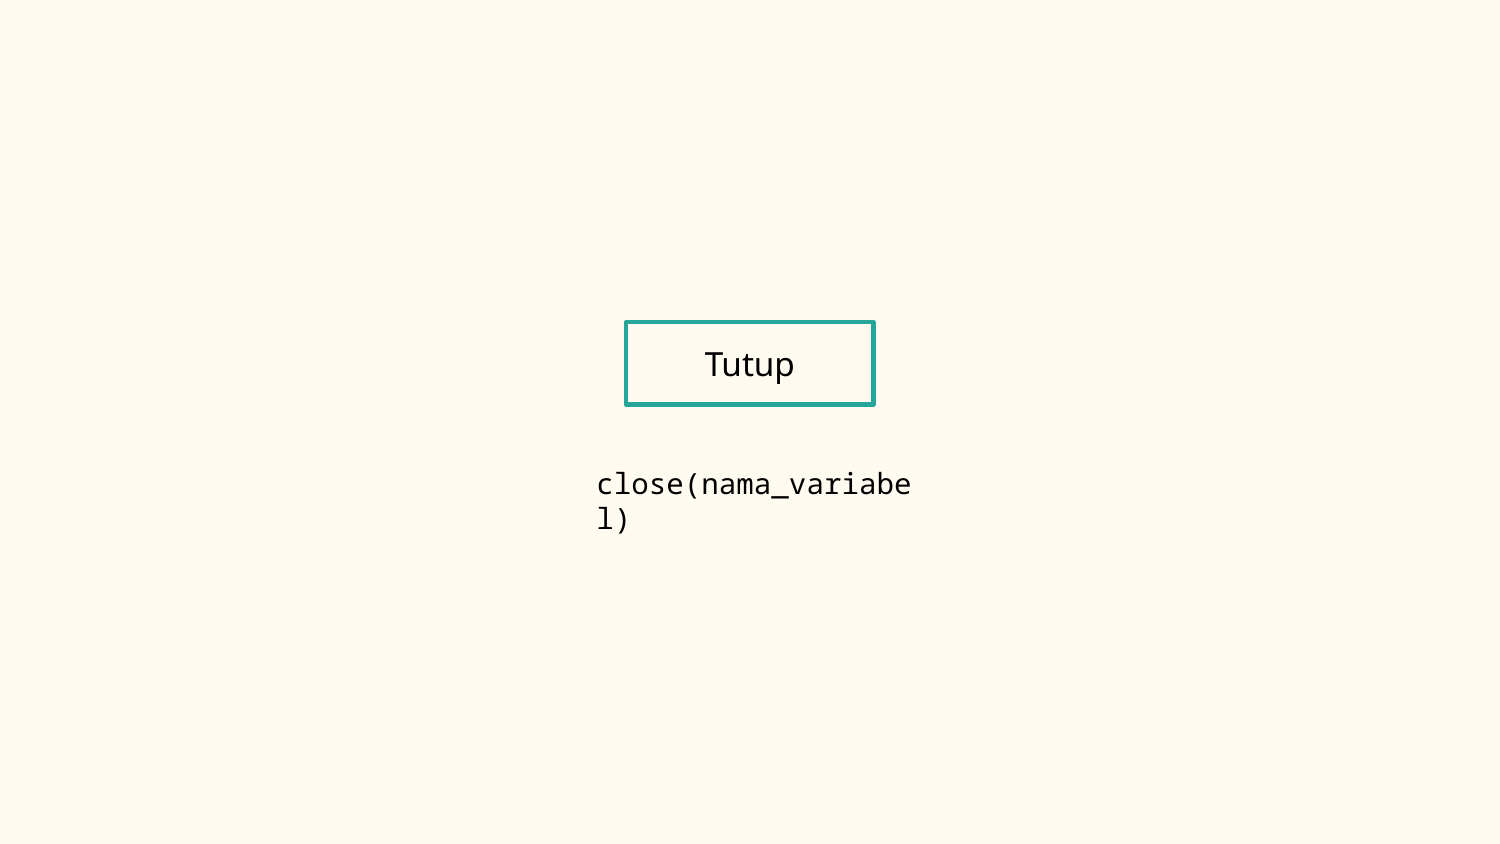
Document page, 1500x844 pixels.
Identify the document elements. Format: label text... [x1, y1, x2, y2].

text_box close(nama_variabel) [581, 457, 944, 543]
text_box Tutup [624, 320, 876, 407]
